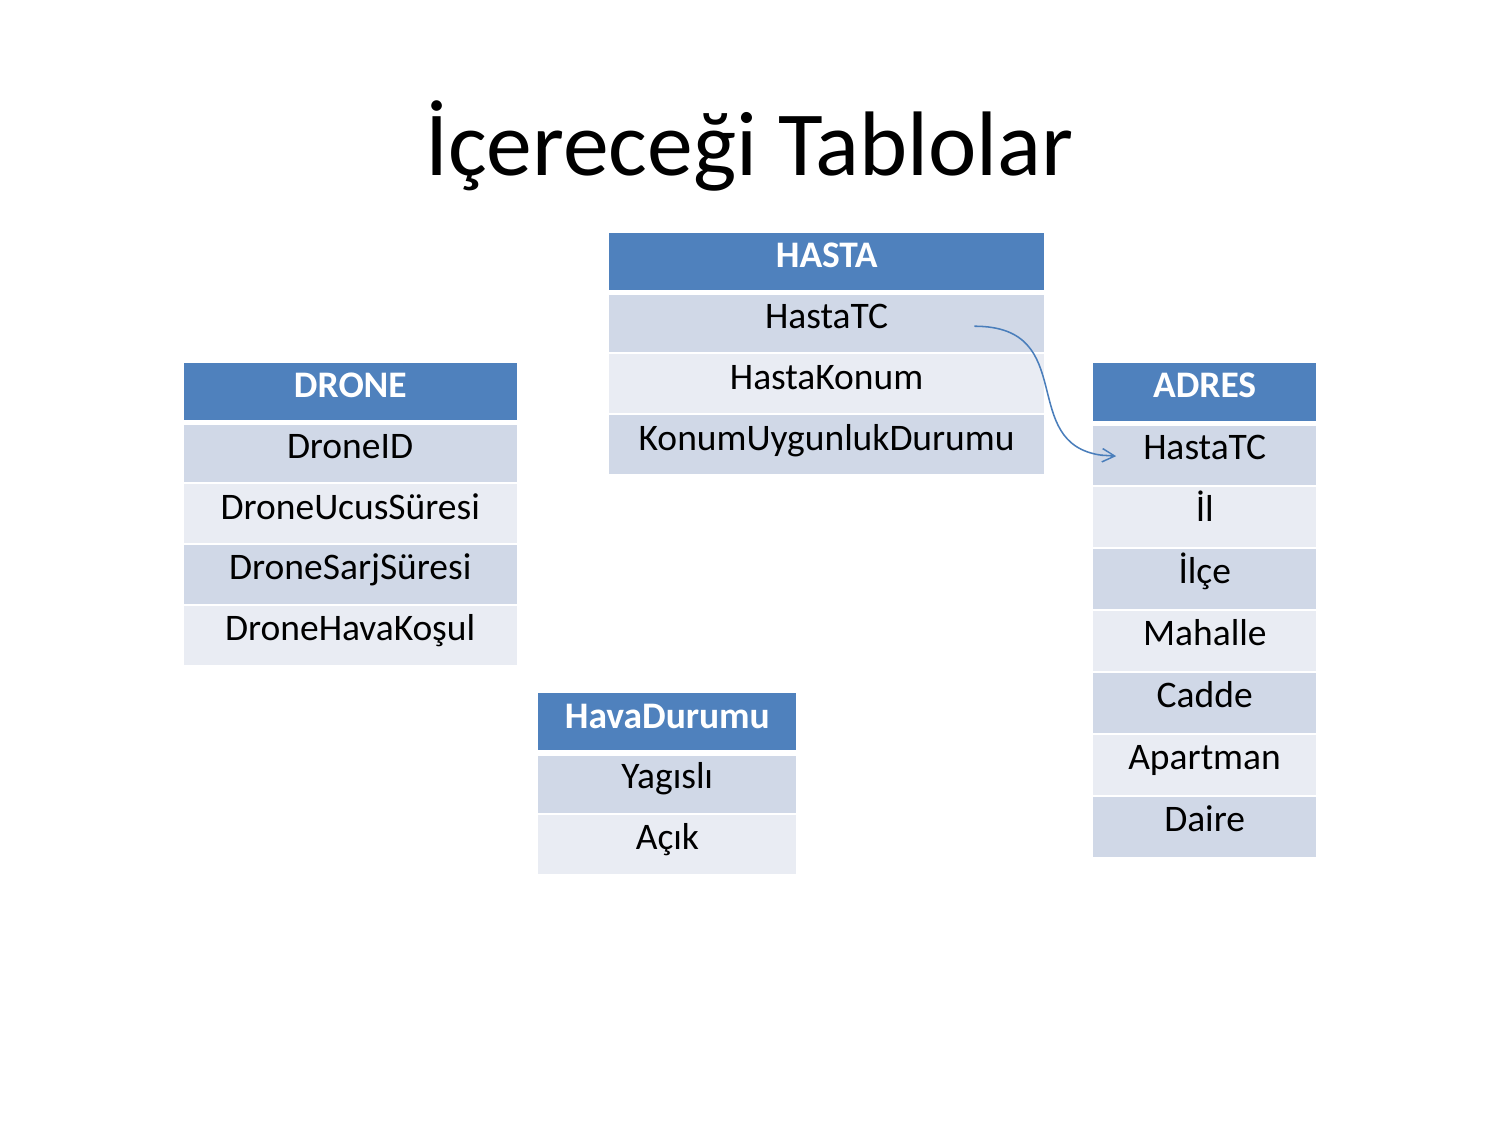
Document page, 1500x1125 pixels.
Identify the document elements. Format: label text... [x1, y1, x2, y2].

table_cell İl [1093, 487, 1316, 547]
table_cell DroneSarjSüresi [184, 545, 517, 604]
table_header DRONE [184, 363, 517, 420]
table_cell DroneHavaKoşul [184, 606, 517, 665]
table_cell DroneUcusSüresi [184, 484, 517, 543]
table_cell Açık [538, 815, 796, 874]
table_cell Mahalle [1093, 611, 1316, 671]
table_header HASTA [609, 233, 1044, 290]
table_cell HastaKonum [609, 354, 969, 413]
table_cell DroneID [184, 425, 517, 482]
table_header HavaDurumu [538, 693, 796, 750]
table_cell HastaTC [609, 295, 1044, 352]
table_cell Cadde [1093, 673, 1316, 733]
table_header ADRES [1121, 363, 1316, 421]
table_cell Yagıslı [538, 756, 796, 813]
table_cell Daire [1093, 797, 1316, 857]
table_cell KonumUygunlukDurumu [609, 415, 1044, 474]
title İçereceği Tablolar [75, 45, 1425, 233]
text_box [974, 325, 1117, 457]
table_cell İlçe [1093, 549, 1316, 609]
table_cell HastaTC [1093, 426, 1316, 485]
table_cell Apartman [1093, 735, 1316, 795]
